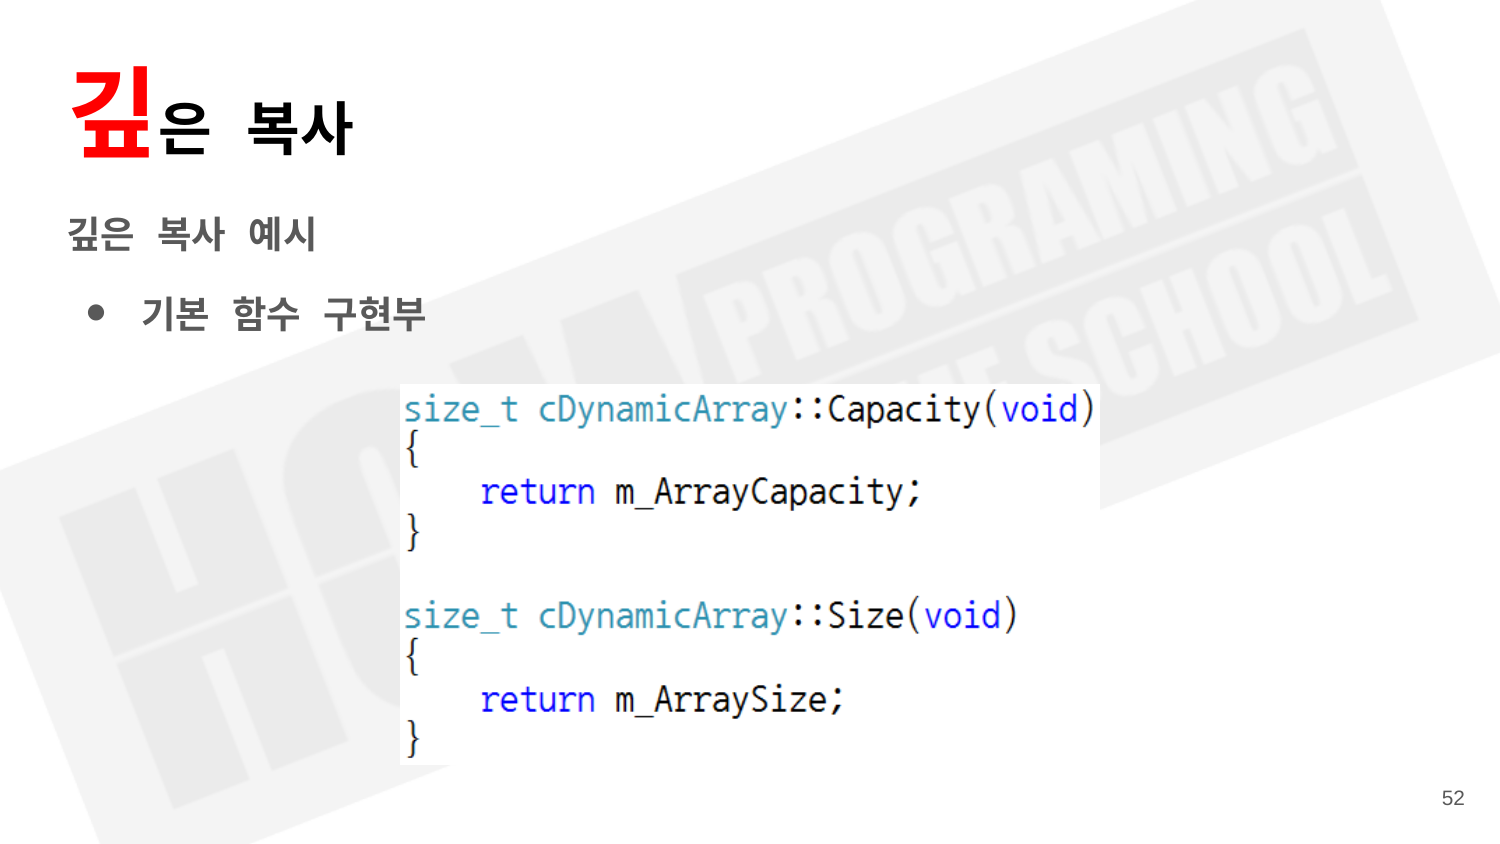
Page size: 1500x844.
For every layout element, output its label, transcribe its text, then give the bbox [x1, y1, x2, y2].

title 깊은 복사 [51, 35, 1449, 130]
list 깊은 복사 예시 [51, 189, 1449, 269]
list 기본 함수 구현부 [51, 269, 1449, 750]
picture [400, 383, 1100, 766]
slide_number ‹#› [1389, 764, 1480, 830]
